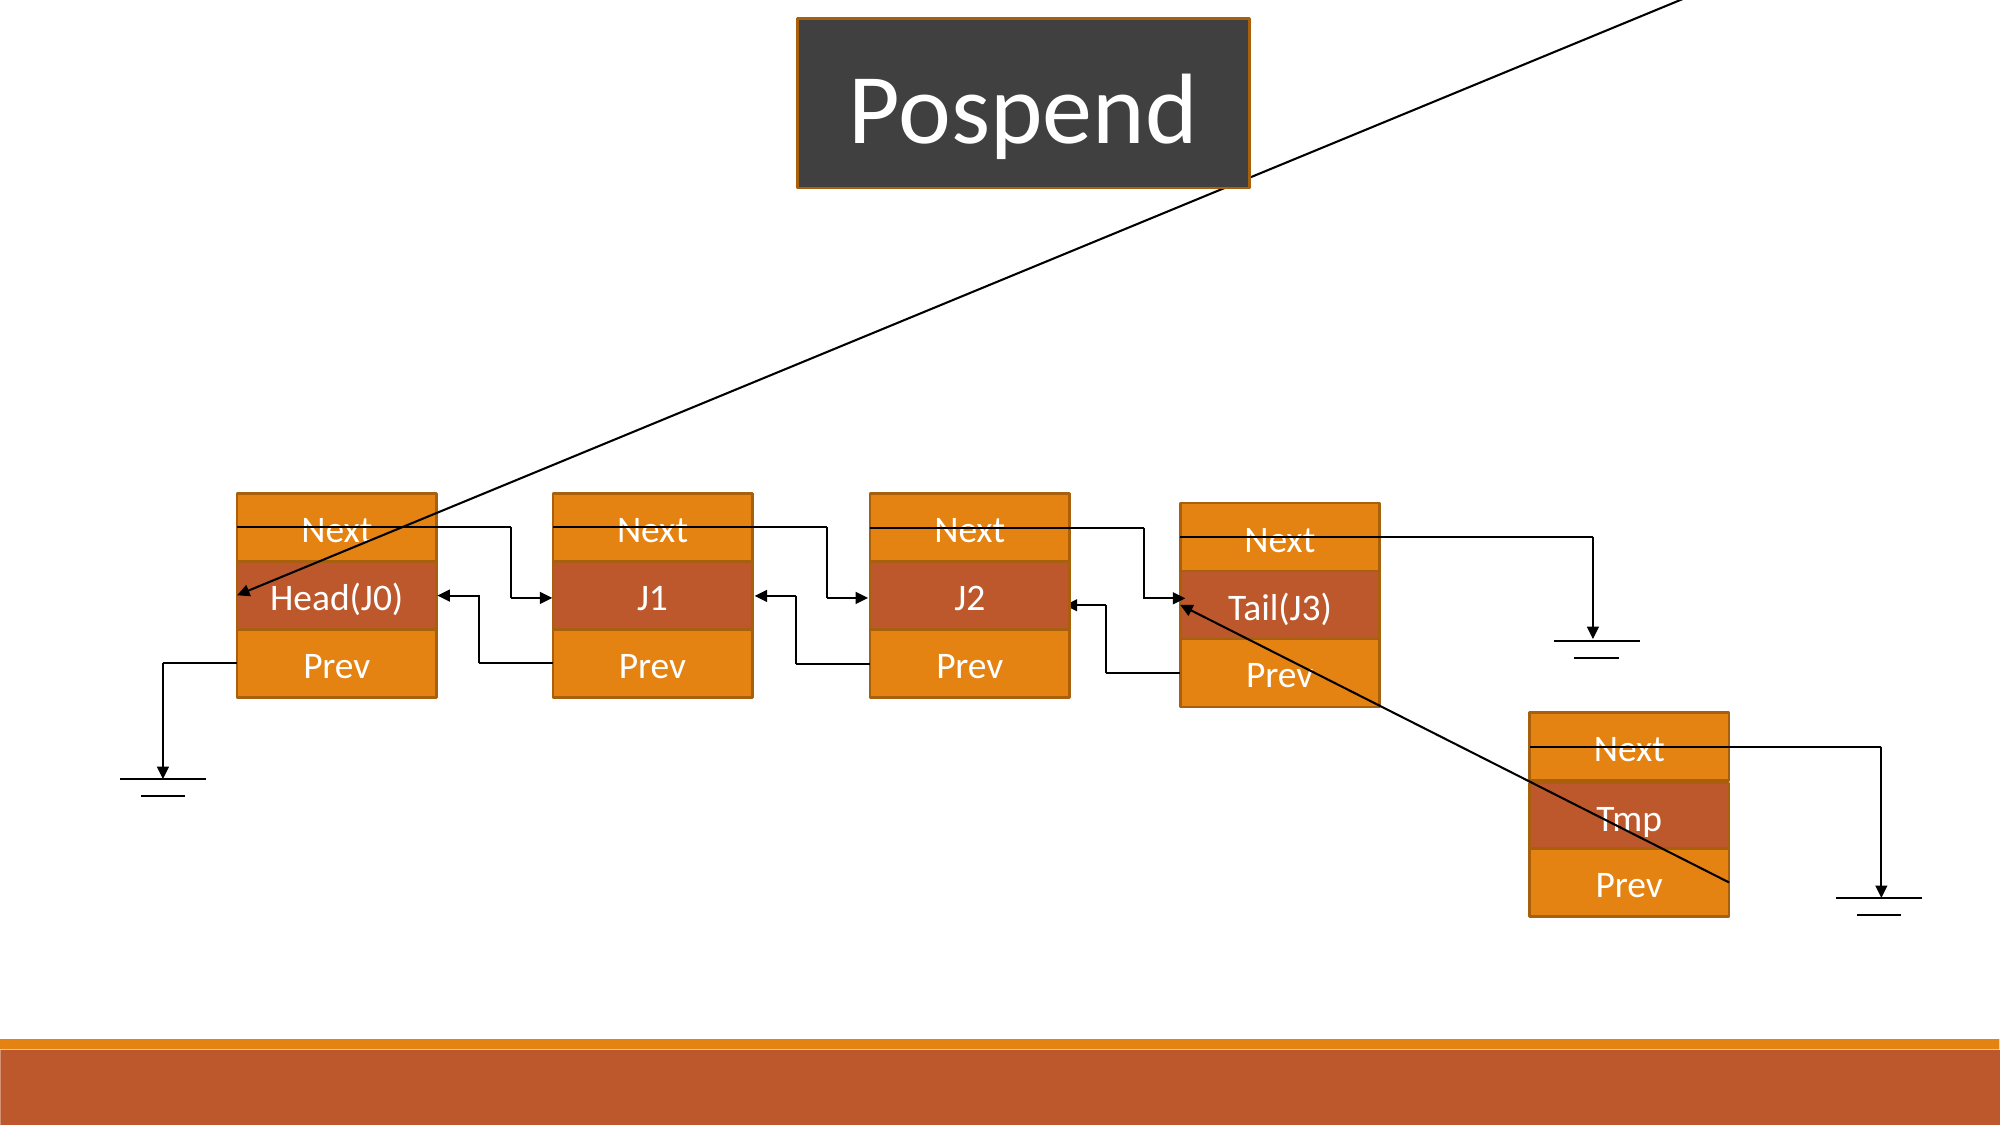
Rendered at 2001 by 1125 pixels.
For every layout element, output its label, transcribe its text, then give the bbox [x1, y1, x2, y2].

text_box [119, 778, 207, 797]
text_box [1835, 897, 1923, 916]
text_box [1064, 502, 1594, 708]
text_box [162, 492, 553, 780]
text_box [754, 493, 1186, 698]
text_box Pospend [796, 17, 1251, 189]
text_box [436, 492, 754, 698]
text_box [1379, 604, 1882, 917]
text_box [1553, 640, 1641, 659]
